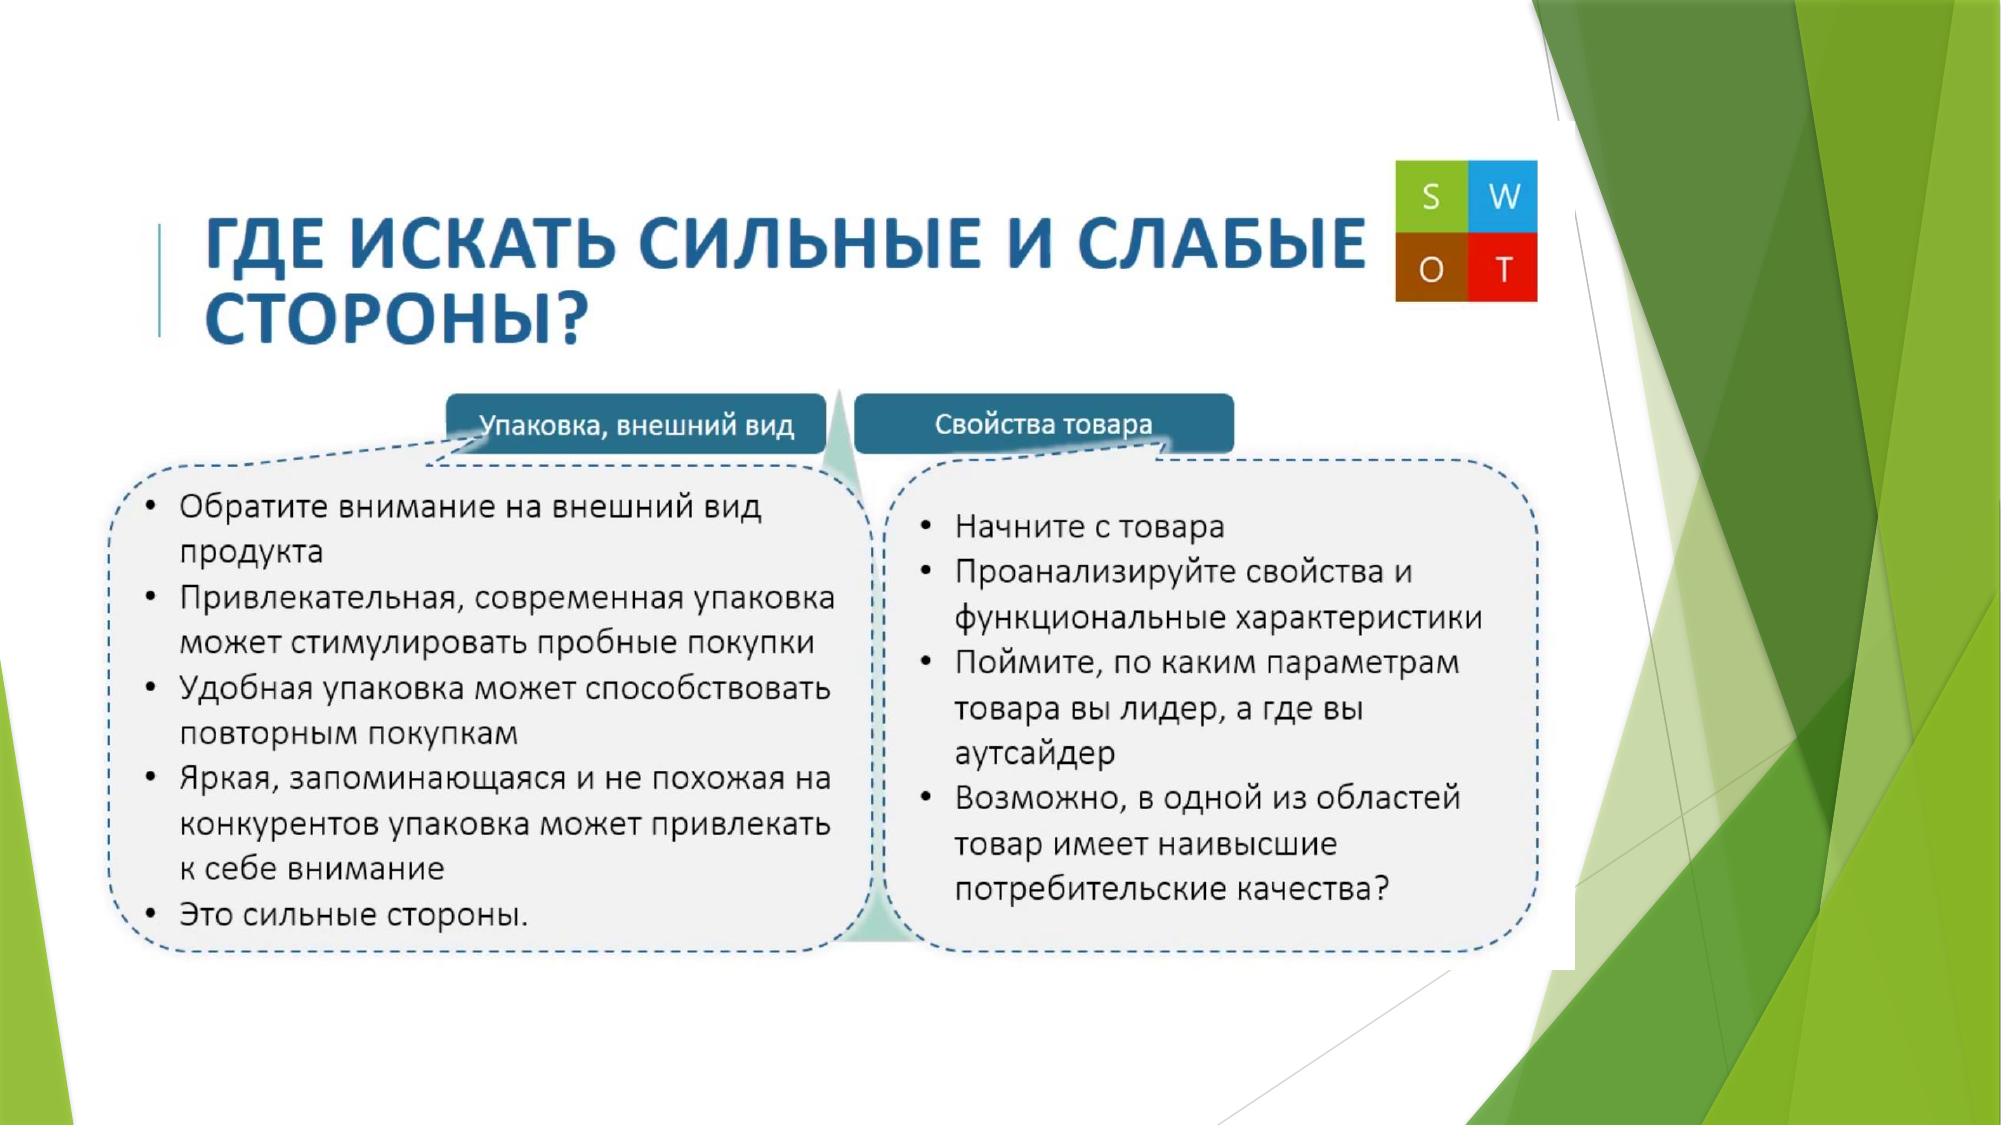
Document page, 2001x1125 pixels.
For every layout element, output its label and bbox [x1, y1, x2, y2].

picture [64, 120, 1575, 971]
